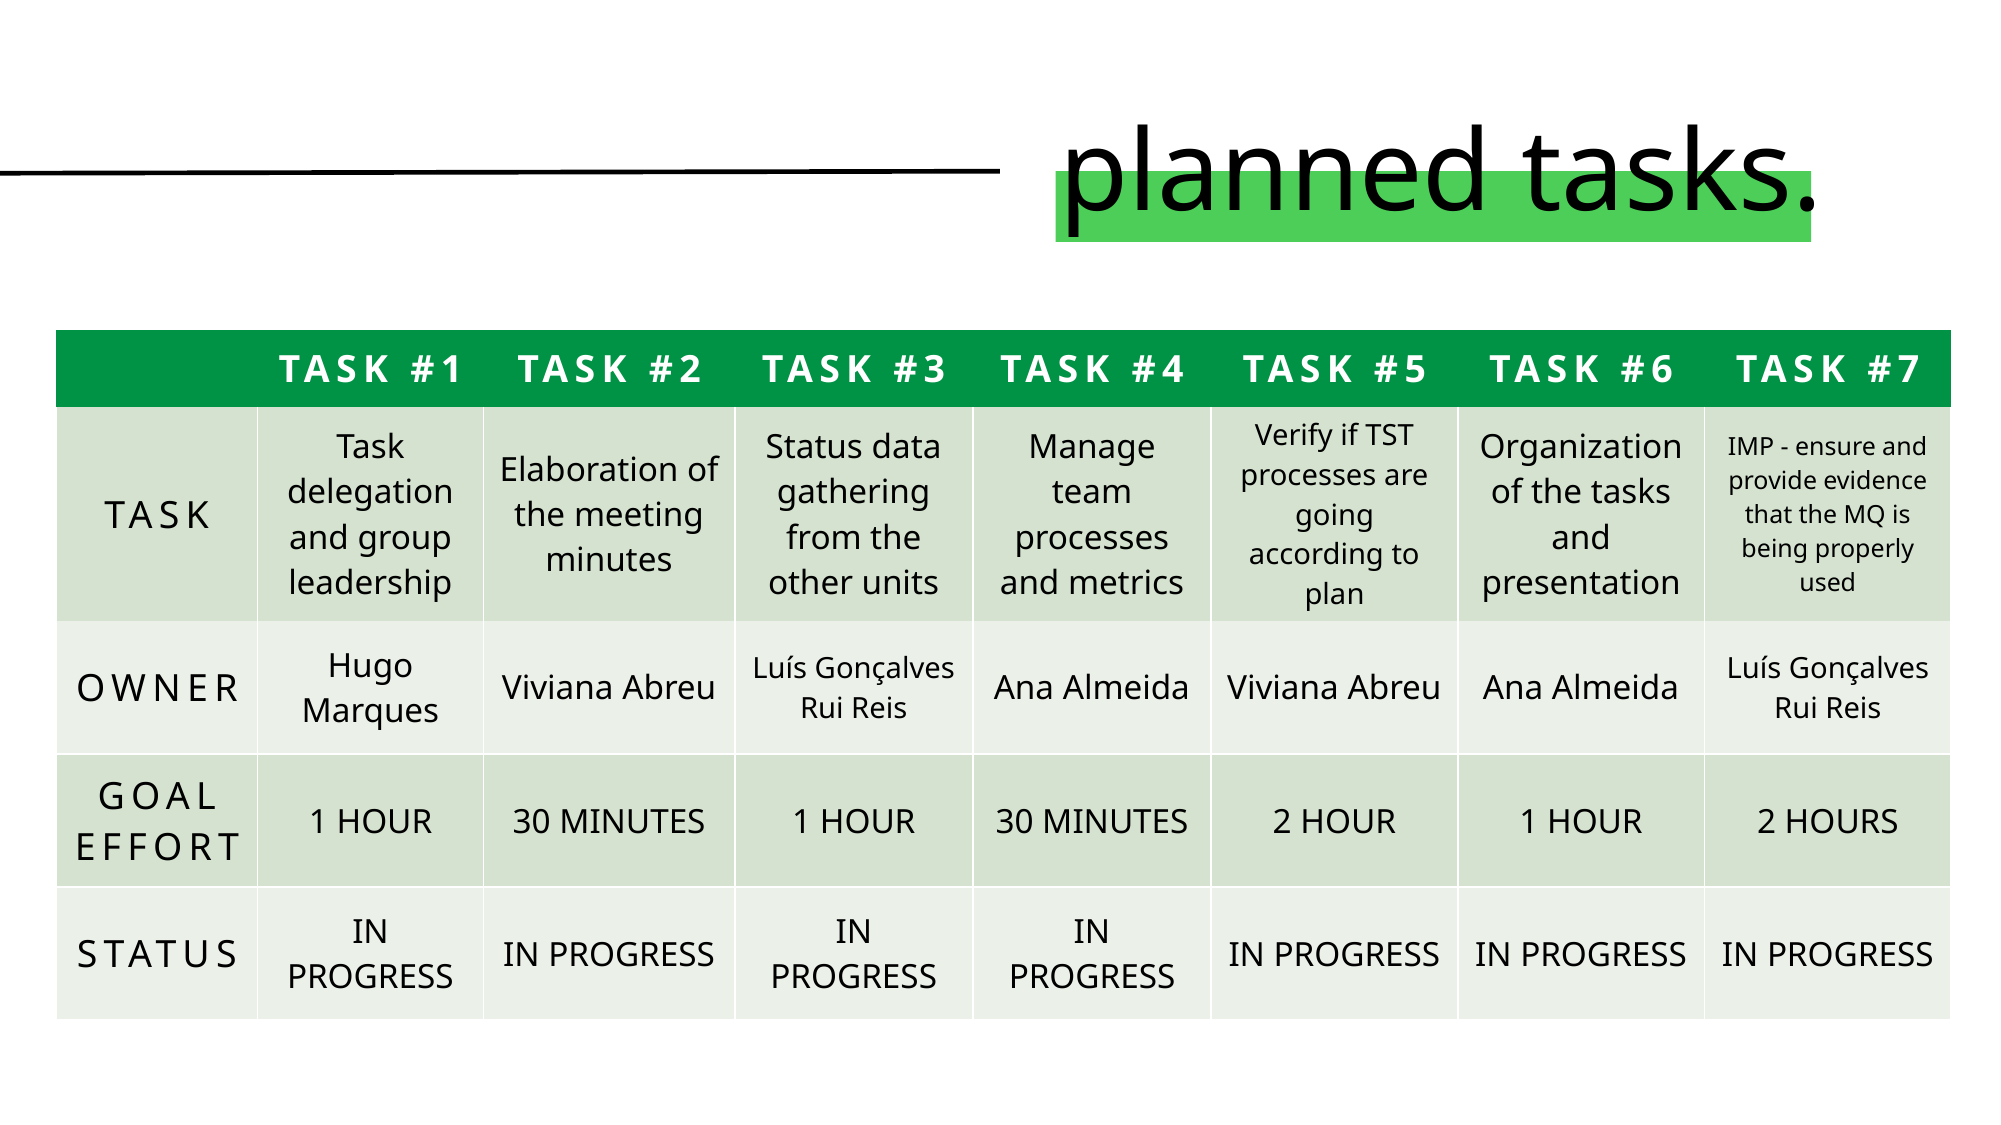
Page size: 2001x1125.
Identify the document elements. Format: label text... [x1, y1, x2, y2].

table_cell Ana Almeida [974, 621, 1210, 753]
table_header TASK #4 [973, 330, 1211, 407]
table_cell 1 HOUR [736, 755, 972, 886]
table_cell 2 HOUR [1212, 755, 1457, 886]
table_cell Ana Almeida [1459, 621, 1704, 753]
table_cell IN PROGRESS [1459, 888, 1704, 1019]
table_header TASK #3 [735, 330, 973, 407]
table_cell 1 HOUR [258, 755, 483, 886]
table_cell OWNER [57, 621, 257, 753]
table_header TASK #1 [258, 330, 484, 407]
table_cell 30 MINUTES [484, 755, 734, 886]
table_cell Luís Gonçalves Rui Reis [1705, 621, 1950, 753]
table_cell 1 HOUR [1459, 755, 1704, 886]
table_header TASK #2 [484, 330, 735, 407]
table_cell IN PROGRESS [736, 888, 972, 1019]
table_cell 2 HOURS [1705, 755, 1950, 886]
table_cell Luís Gonçalves Rui Reis [736, 621, 972, 753]
table_cell Verify if TST processes are going according to plan [1212, 407, 1457, 621]
table_cell Task delegation and group leadership [258, 407, 483, 621]
table_cell IN PROGRESS [258, 888, 483, 1019]
table_header TASK #7 [1705, 330, 1951, 407]
table_cell GOAL EFFORT [57, 755, 257, 886]
table_cell IMP - ensure and provide evidence that the MQ is being properly used [1705, 407, 1950, 621]
table_cell IN PROGRESS [974, 888, 1210, 1019]
table_cell Organization of the tasks and presentation [1459, 407, 1704, 621]
table_cell Viviana Abreu [484, 621, 734, 753]
table_cell Manage team processes and metrics [974, 407, 1210, 621]
table_cell IN PROGRESS [484, 888, 734, 1019]
title planned tasks. [1044, 59, 1863, 278]
table_cell Status data gathering from the other units [736, 407, 972, 621]
table_cell 30 MINUTES [974, 755, 1210, 886]
table_cell Hugo Marques [258, 621, 483, 753]
table_cell IN PROGRESS [1212, 888, 1457, 1019]
table_header TASK #6 [1458, 330, 1705, 407]
table_cell IN PROGRESS [1705, 888, 1950, 1019]
table_cell TASK [57, 407, 257, 621]
table_cell Viviana Abreu [1212, 621, 1457, 753]
table_cell STATUS [57, 888, 257, 1019]
table_header TASK #5 [1211, 330, 1458, 407]
table_cell Elaboration of the meeting minutes [484, 407, 734, 621]
table_header [56, 330, 258, 407]
